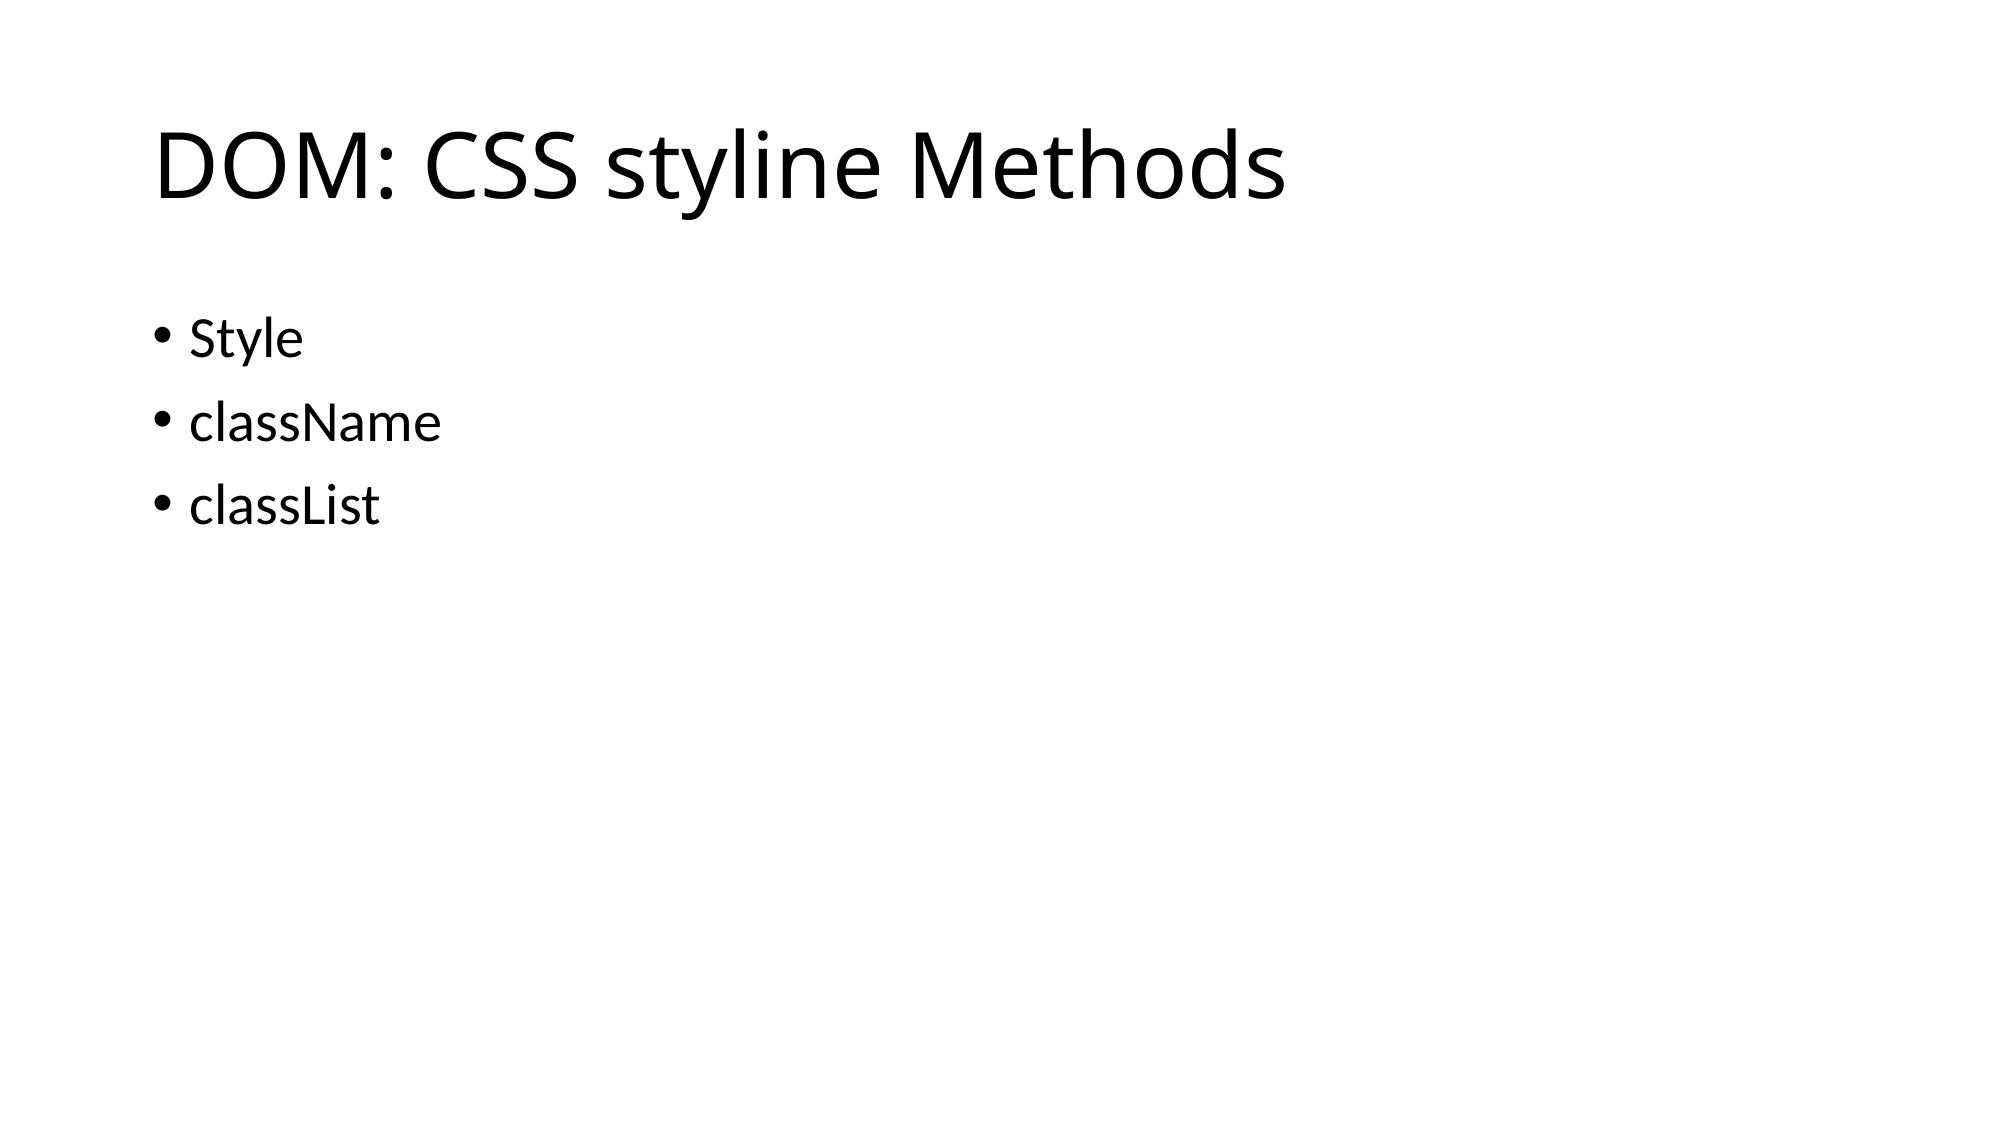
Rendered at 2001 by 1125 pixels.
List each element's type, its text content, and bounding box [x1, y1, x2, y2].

list Style className classList [137, 299, 1863, 1014]
title DOM: CSS styline Methods [137, 59, 1863, 278]
